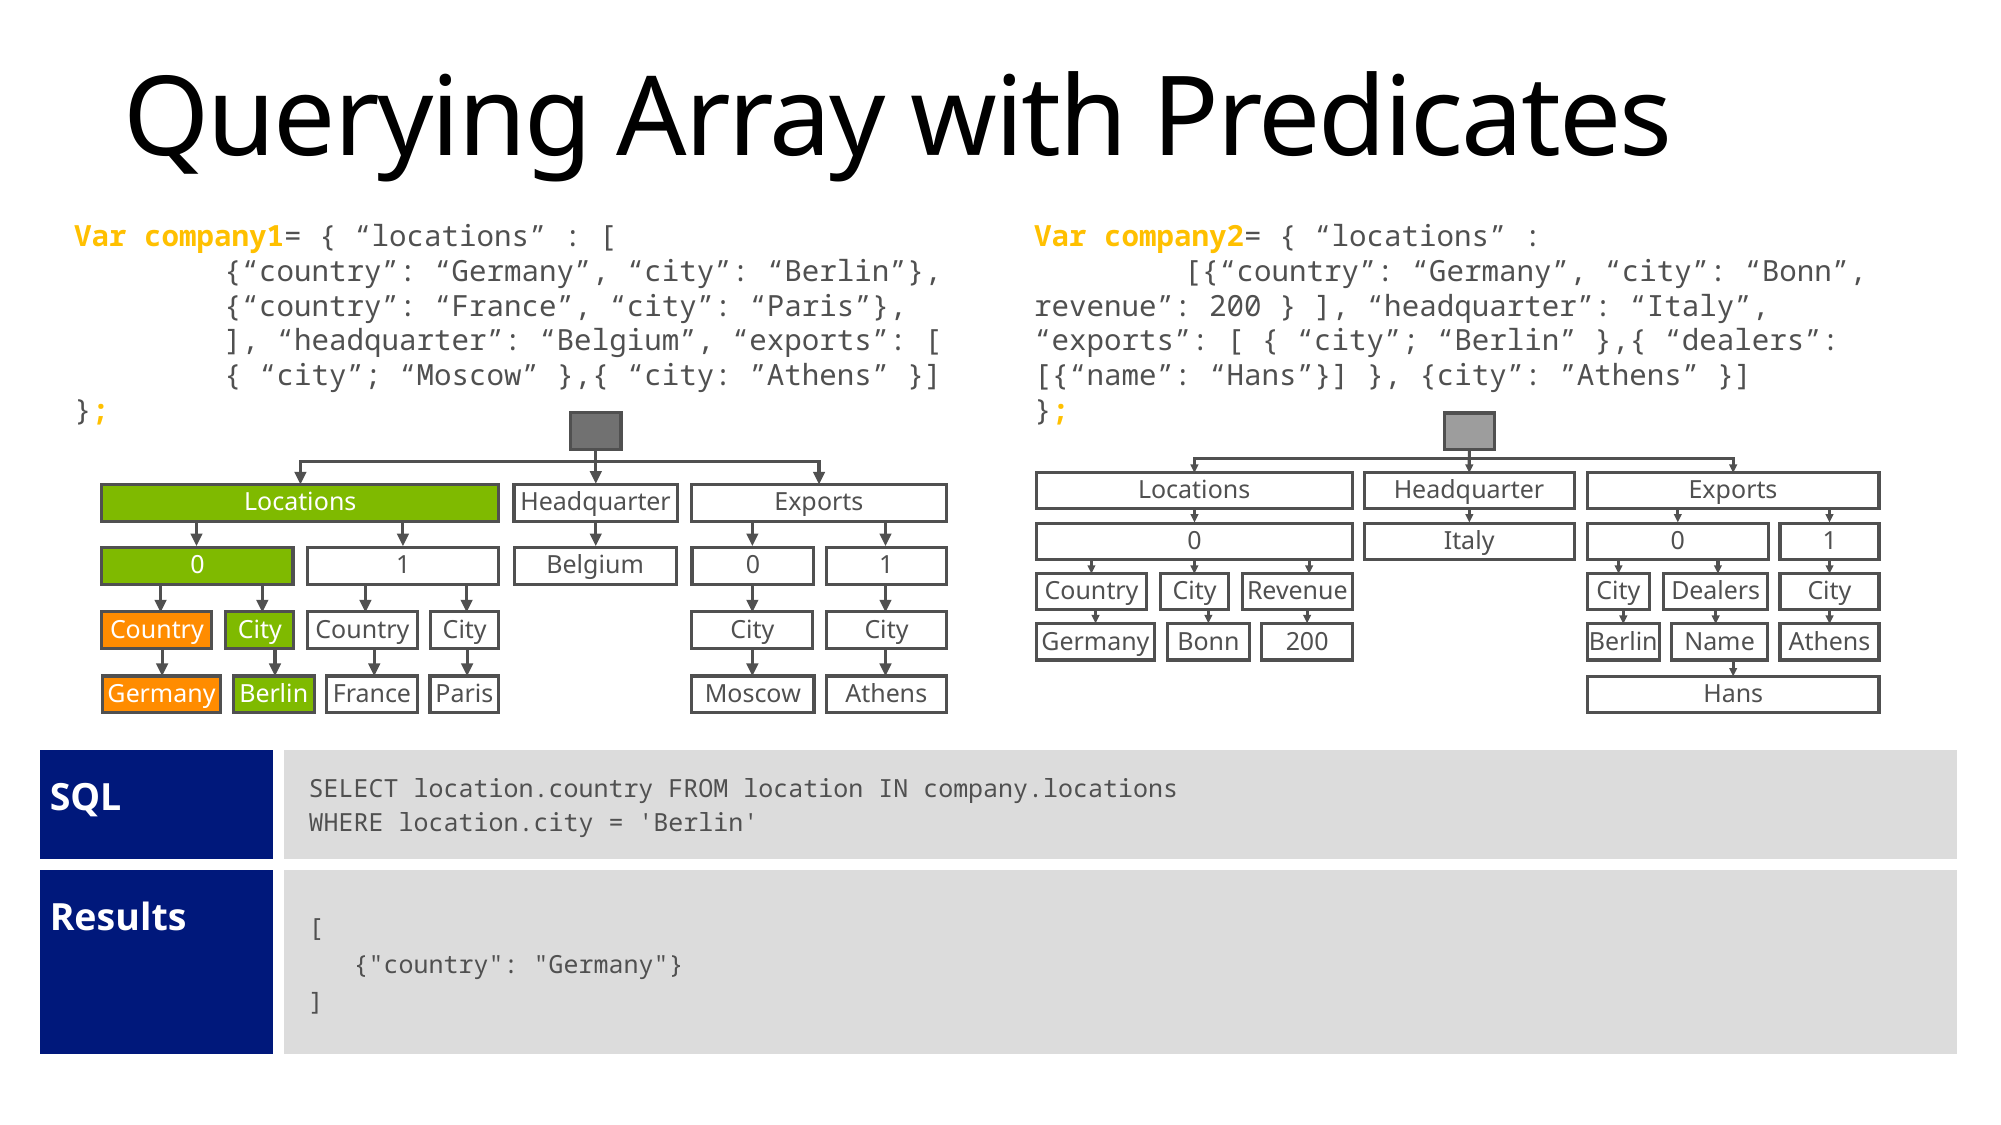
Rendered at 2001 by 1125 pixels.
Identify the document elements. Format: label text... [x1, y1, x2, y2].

table_cell Results [40, 870, 273, 1054]
title Querying Array with Predicates [99, 45, 1900, 192]
text_box Var company2= { “locations” : [{“country”: “Germany”, “city”: “Bonn”, revenue”: 200 } ], “headquarter”: “Italy”, “exports”: [ { “city”; “Berlin” },{ “dealers”: [{“name”: “Hans”}] }, {city”: ”Athens” }] }; [1004, 192, 1965, 486]
table_cell [ {"country": "Germany"} ] [284, 870, 1957, 1054]
table_header SQL [40, 750, 273, 859]
table_header SELECT location.country FROM location IN company.locations WHERE location.city = 'Berlin' [284, 750, 1957, 859]
text_box Var company1= { “locations” : [ {“country”: “Germany”, “city”: “Berlin”}, {“country”: “France”, “city”: “Paris”}, ], “headquarter”: “Belgium”, “exports”: [ { “city”; “Moscow” },{ “city: ”Athens” }] }; [44, 192, 1004, 451]
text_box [101, 412, 947, 714]
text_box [1036, 412, 1880, 714]
